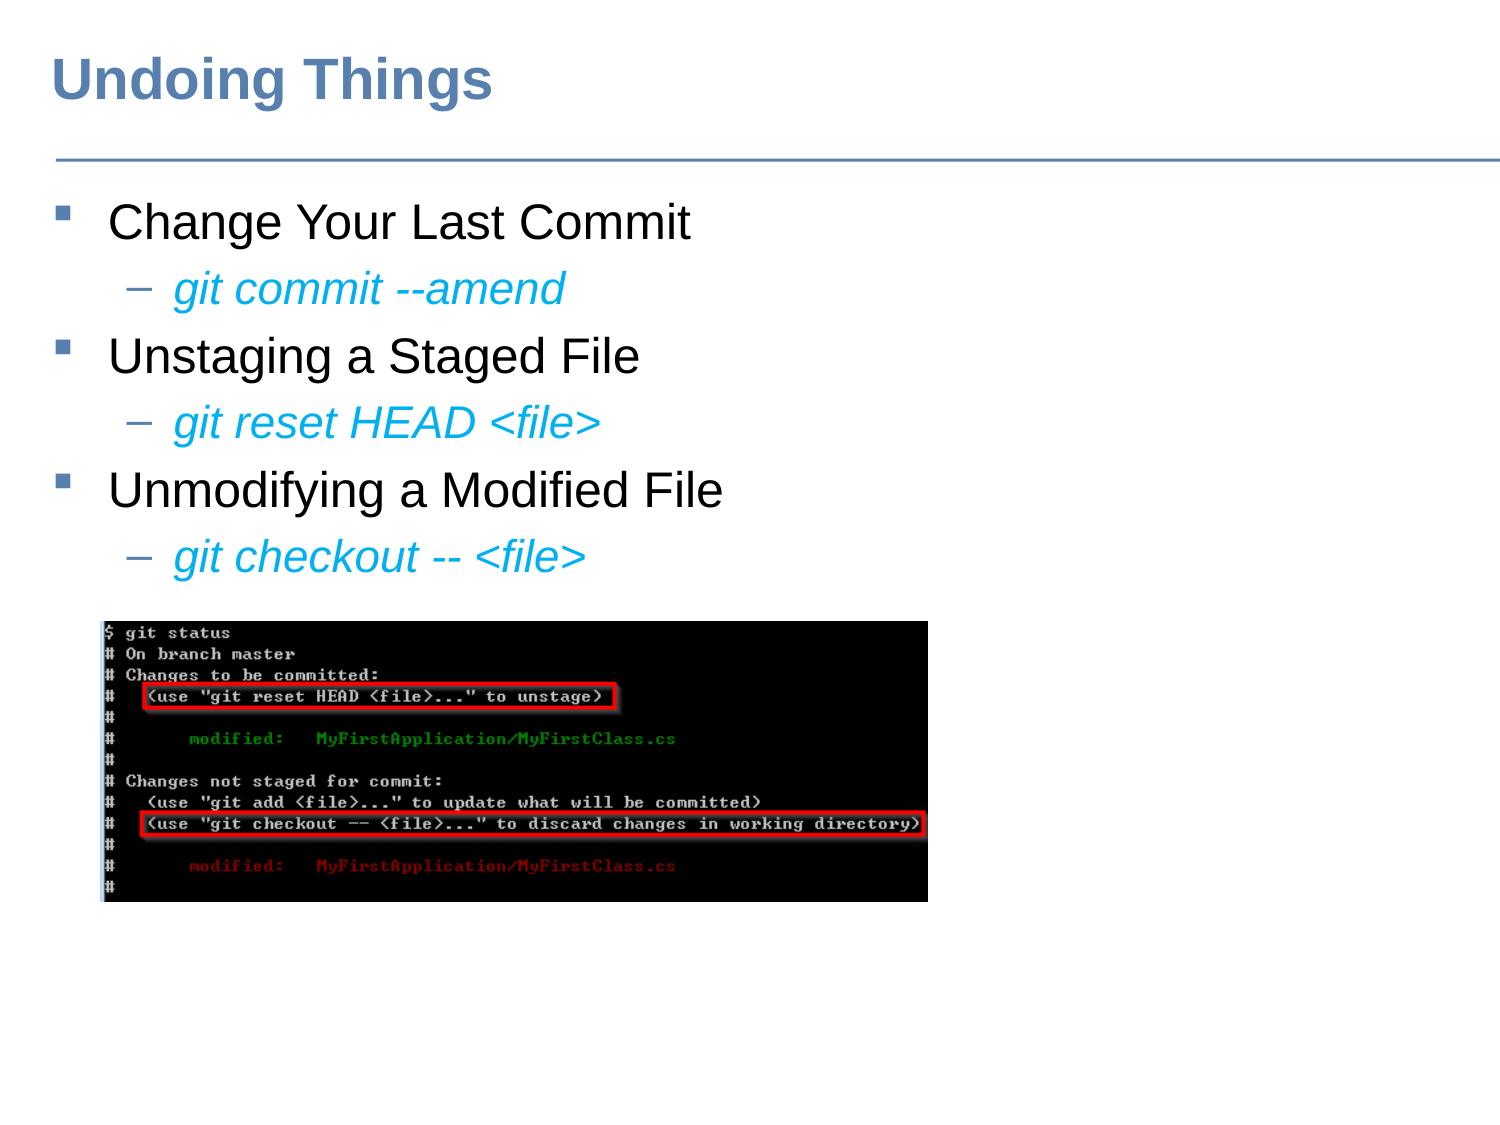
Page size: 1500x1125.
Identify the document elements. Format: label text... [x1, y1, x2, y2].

picture [100, 621, 928, 903]
title Undoing Things [36, 7, 1447, 145]
list Change Your Last Commit git commit --amend Unstaging a Staged File git reset HEAD <file> Unmodifying a Modified File git checkout -- <file> [36, 181, 1450, 977]
